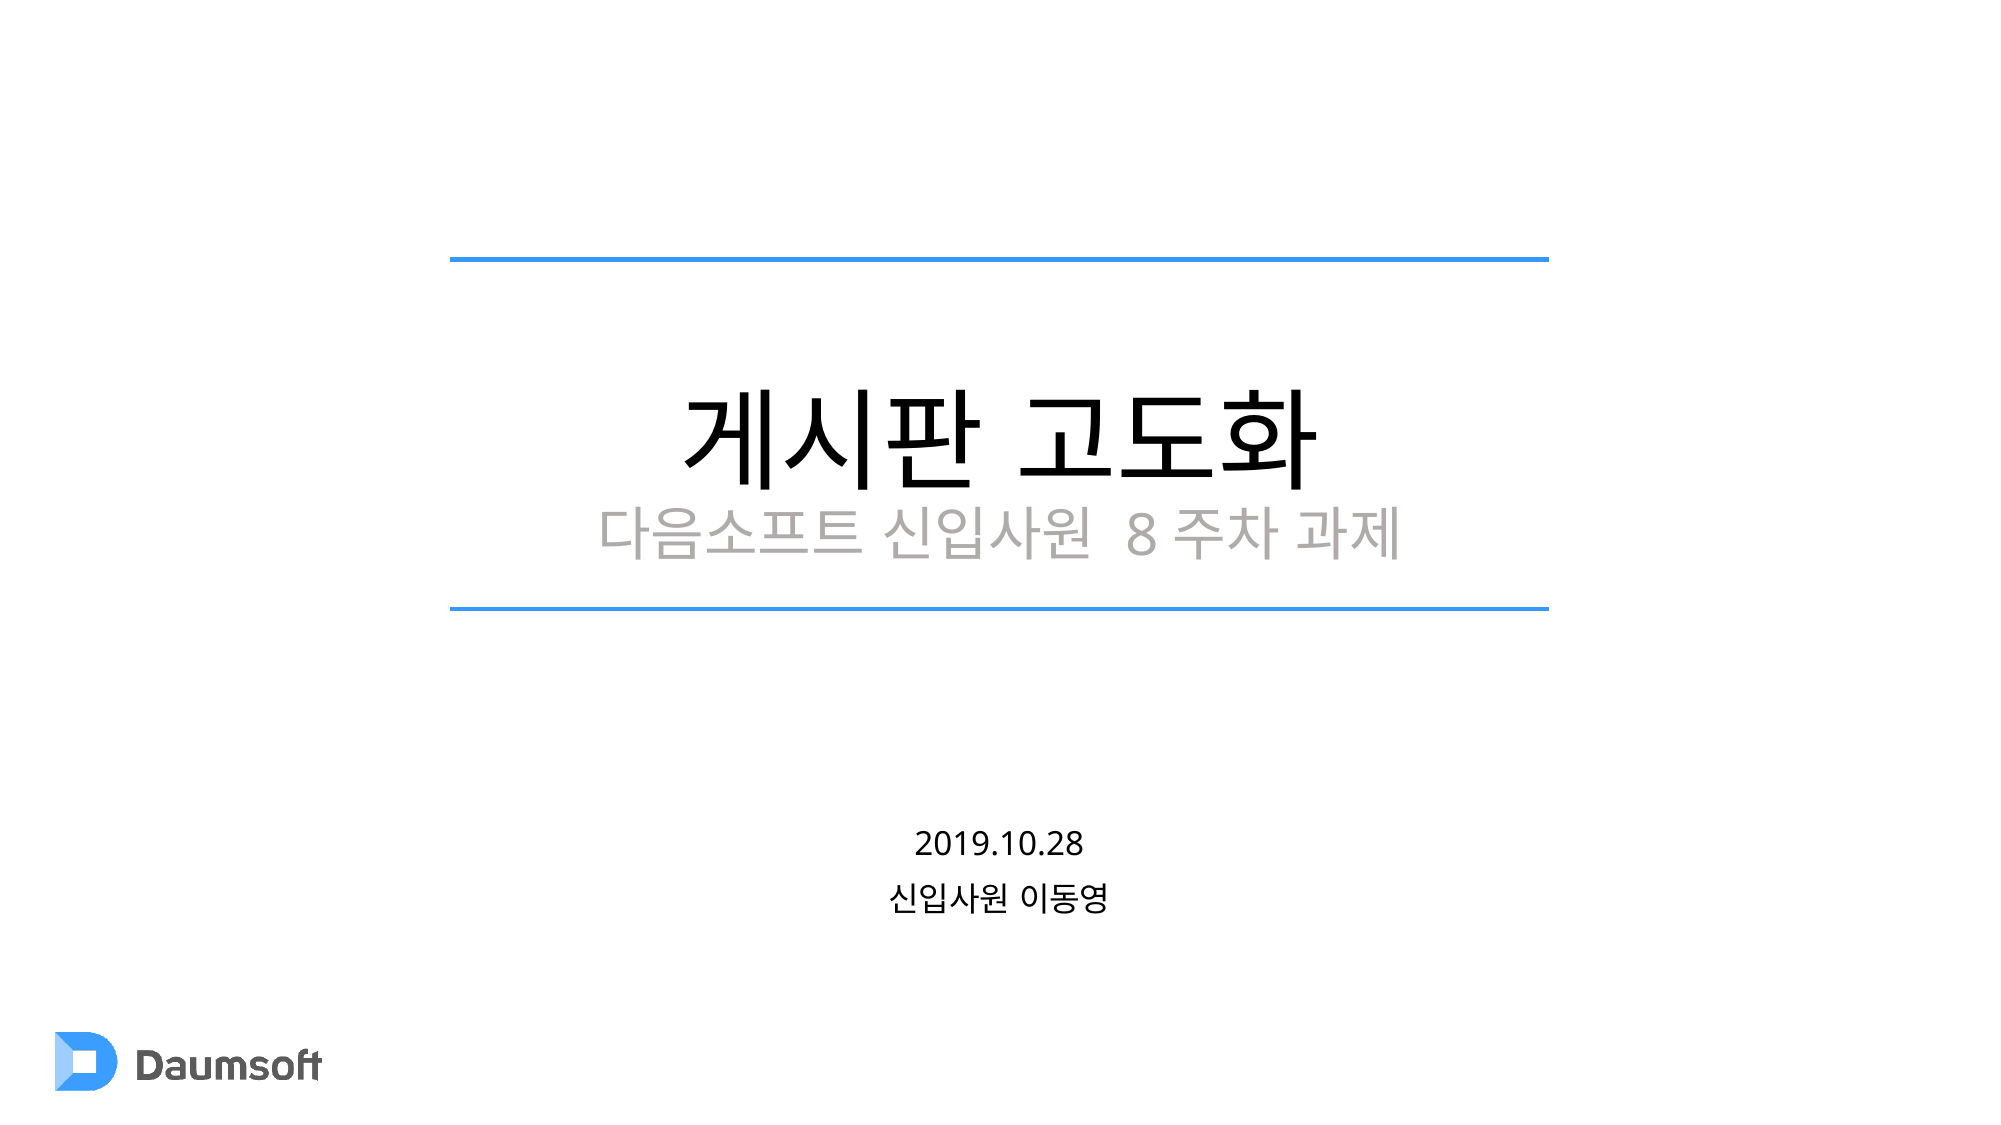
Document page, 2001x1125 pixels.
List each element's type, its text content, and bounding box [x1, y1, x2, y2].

subtitle 2019.10.28 신입사원 이동영 [249, 818, 1750, 1091]
picture [55, 1032, 322, 1091]
title 게시판 고도화 다음소프트 신입사원 8주차 과제 [249, 184, 1750, 576]
